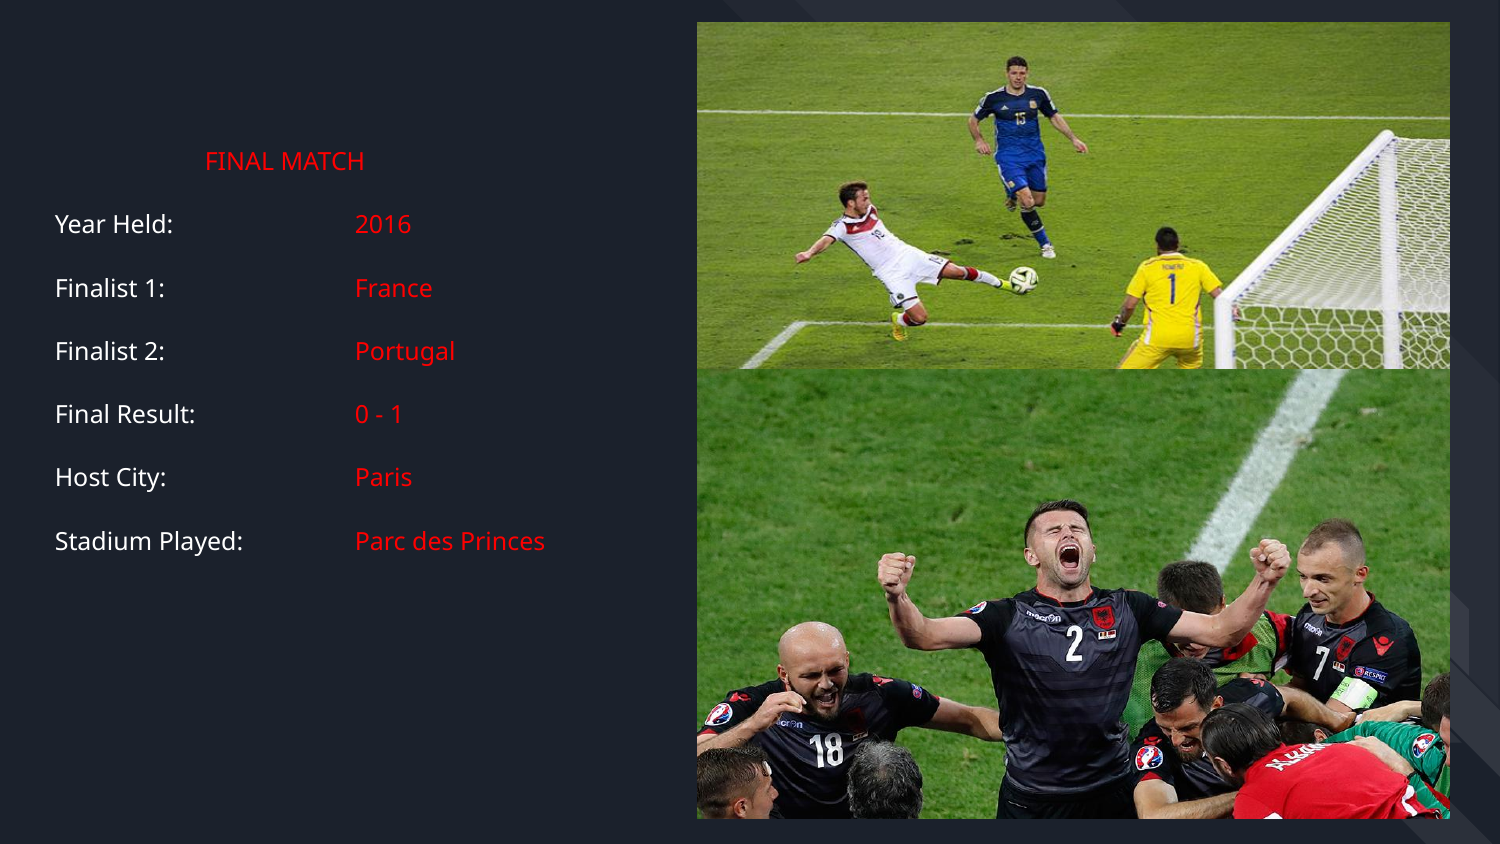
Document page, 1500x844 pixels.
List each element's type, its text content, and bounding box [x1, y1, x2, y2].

title FINAL MATCH Year Held: 2016 Finalist 1: France Finalist 2: Portugal Final Result: 0 - 1 Host City: Paris Stadium Played: Parc des Princes [39, 144, 692, 723]
picture [697, 22, 1451, 819]
